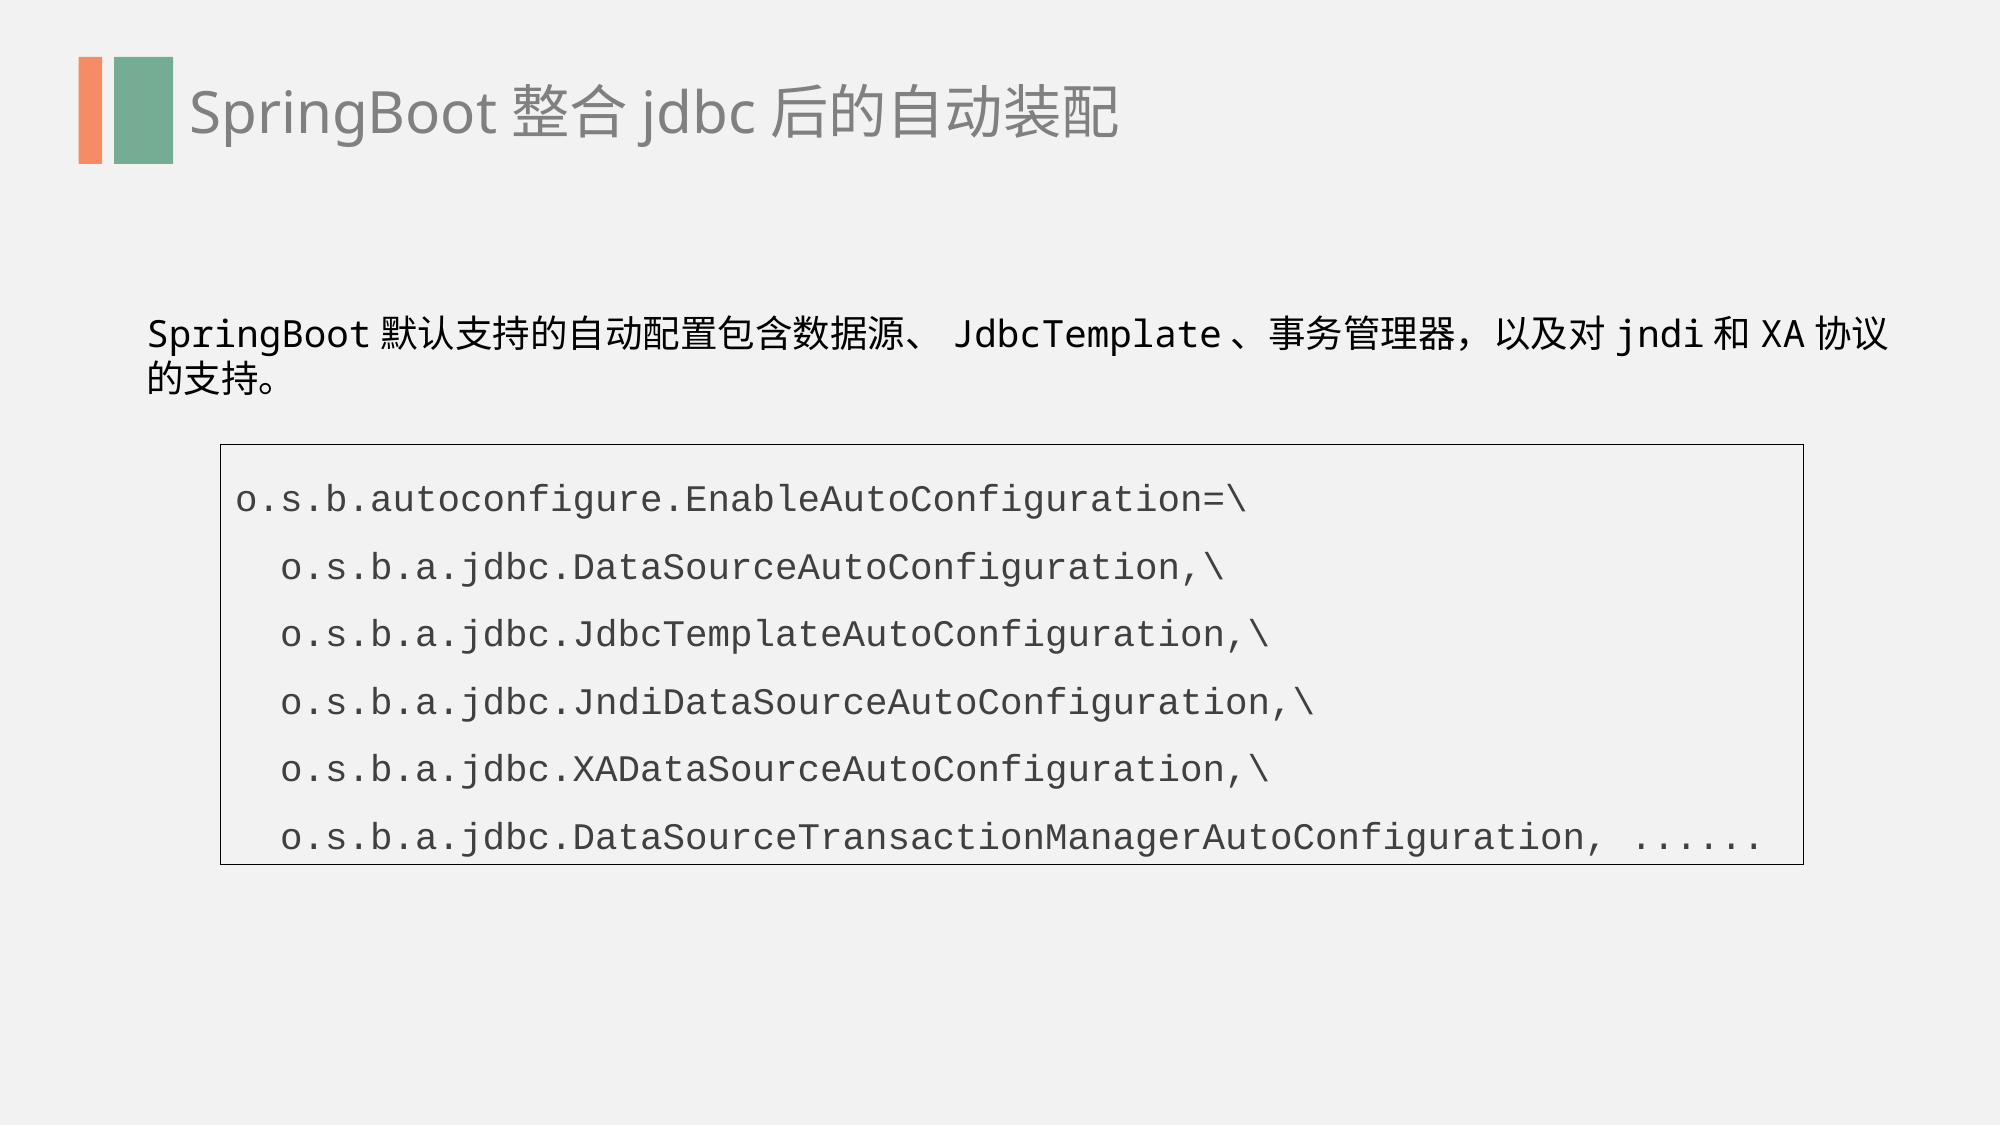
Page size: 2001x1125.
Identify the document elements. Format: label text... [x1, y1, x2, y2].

text_box SpringBoot默认支持的自动配置包含数据源、JdbcTemplate、事务管理器，以及对jndi和XA协议的支持。 [131, 302, 1939, 408]
text_box SpringBoot整合jdbc后的自动装配 [179, 67, 1135, 153]
text_box o.s.b.autoconfigure.EnableAutoConfiguration=\ o.s.b.a.jdbc.DataSourceAutoConfiguration,\ o.s.b.a.jdbc.JdbcTemplateAutoConfiguration,\ o.s.b.a.jdbc.JndiDataSourceAutoConfiguration,\ o.s.b.a.jdbc.XADataSourceAutoConfiguration,\ o.s.b.a.jdbc.DataSourceTransactionManagerAutoConfiguration, ...... [220, 444, 1804, 865]
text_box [78, 56, 174, 165]
